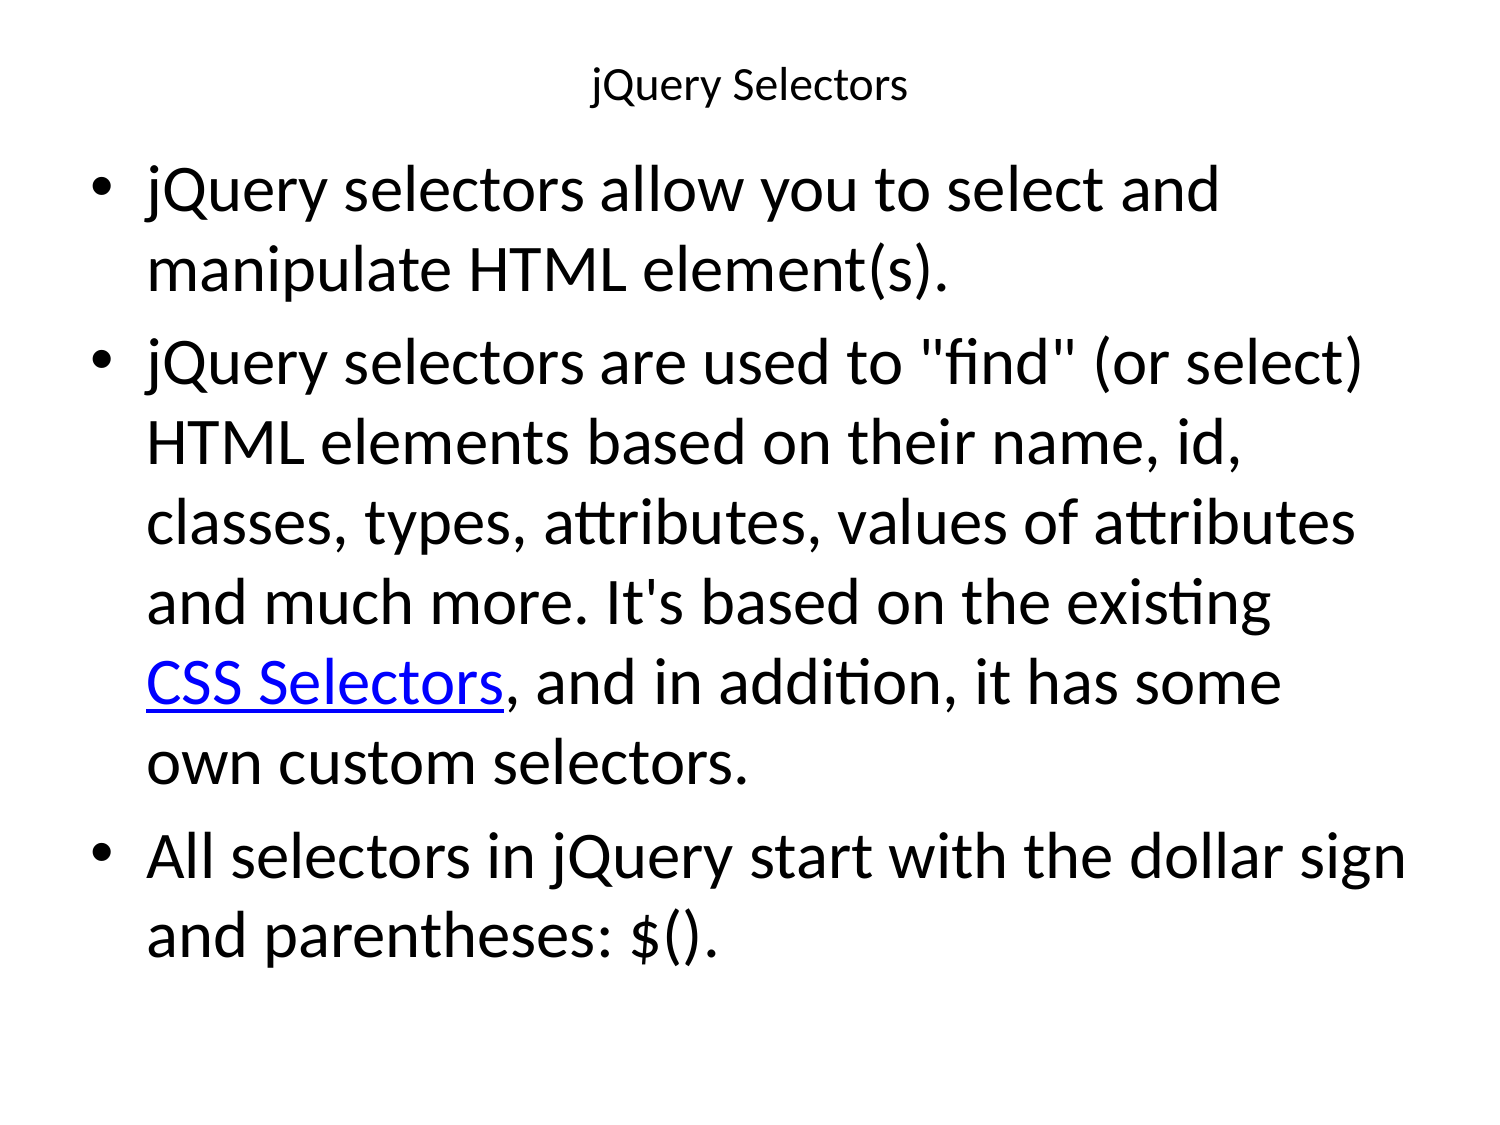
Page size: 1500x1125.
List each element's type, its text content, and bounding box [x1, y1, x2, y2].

list jQuery selectors allow you to select and manipulate HTML element(s). jQuery selectors are used to "find" (or select) HTML elements based on their name, id, classes, types, attributes, values of attributes and much more. It's based on the existing CSS Selectors, and in addition, it has some own custom selectors. All selectors in jQuery start with the dollar sign and parentheses: $(). [75, 137, 1425, 1005]
title jQuery Selectors [75, 45, 1425, 137]
